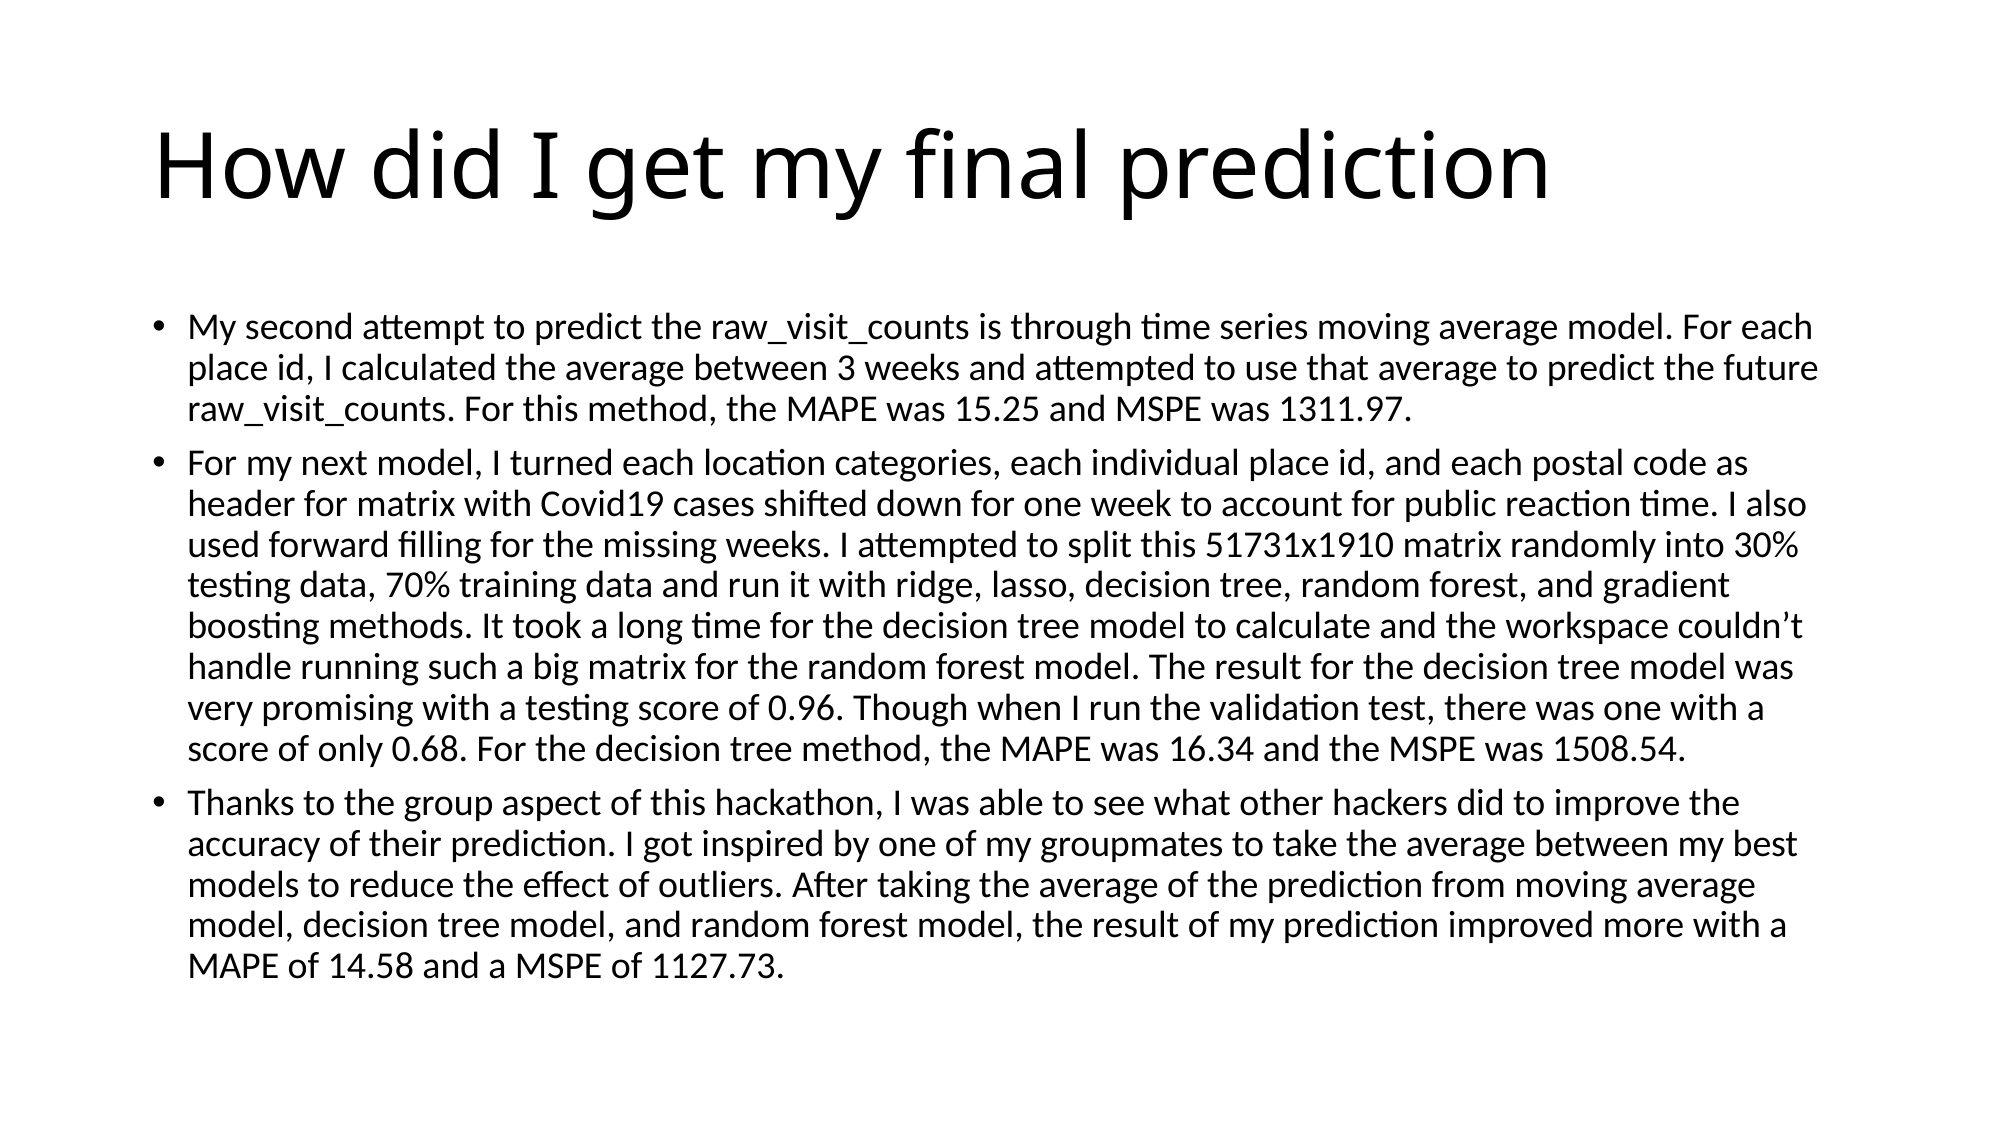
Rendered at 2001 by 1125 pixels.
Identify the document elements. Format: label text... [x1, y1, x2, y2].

title How did I get my final prediction [137, 59, 1863, 278]
list My second attempt to predict the raw_visit_counts is through time series moving average model. For each place id, I calculated the average between 3 weeks and attempted to use that average to predict the future raw_visit_counts. For this method, the MAPE was 15.25 and MSPE was 1311.97. For my next model, I turned each location categories, each individual place id, and each postal code as header for matrix with Covid19 cases shifted down for one week to account for public reaction time. I also used forward filling for the missing weeks. I attempted to split this 51731x1910 matrix randomly into 30% testing data, 70% training data and run it with ridge, lasso, decision tree, random forest, and gradient boosting methods. It took a long time for the decision tree model to calculate and the workspace couldn’t handle running such a big matrix for the random forest model. The result for the decision tree model was very promising with a testing score of 0.96. Though when I run the validation test, there was one with a score of only 0.68. For the decision tree method, the MAPE was 16.34 and the MSPE was 1508.54. Thanks to the group aspect of this hackathon, I was able to see what other hackers did to improve the accuracy of their prediction. I got inspired by one of my groupmates to take the average between my best models to reduce the effect of outliers. After taking the average of the prediction from moving average model, decision tree model, and random forest model, the result of my prediction improved more with a MAPE of 14.58 and a MSPE of 1127.73. [137, 299, 1863, 1014]
